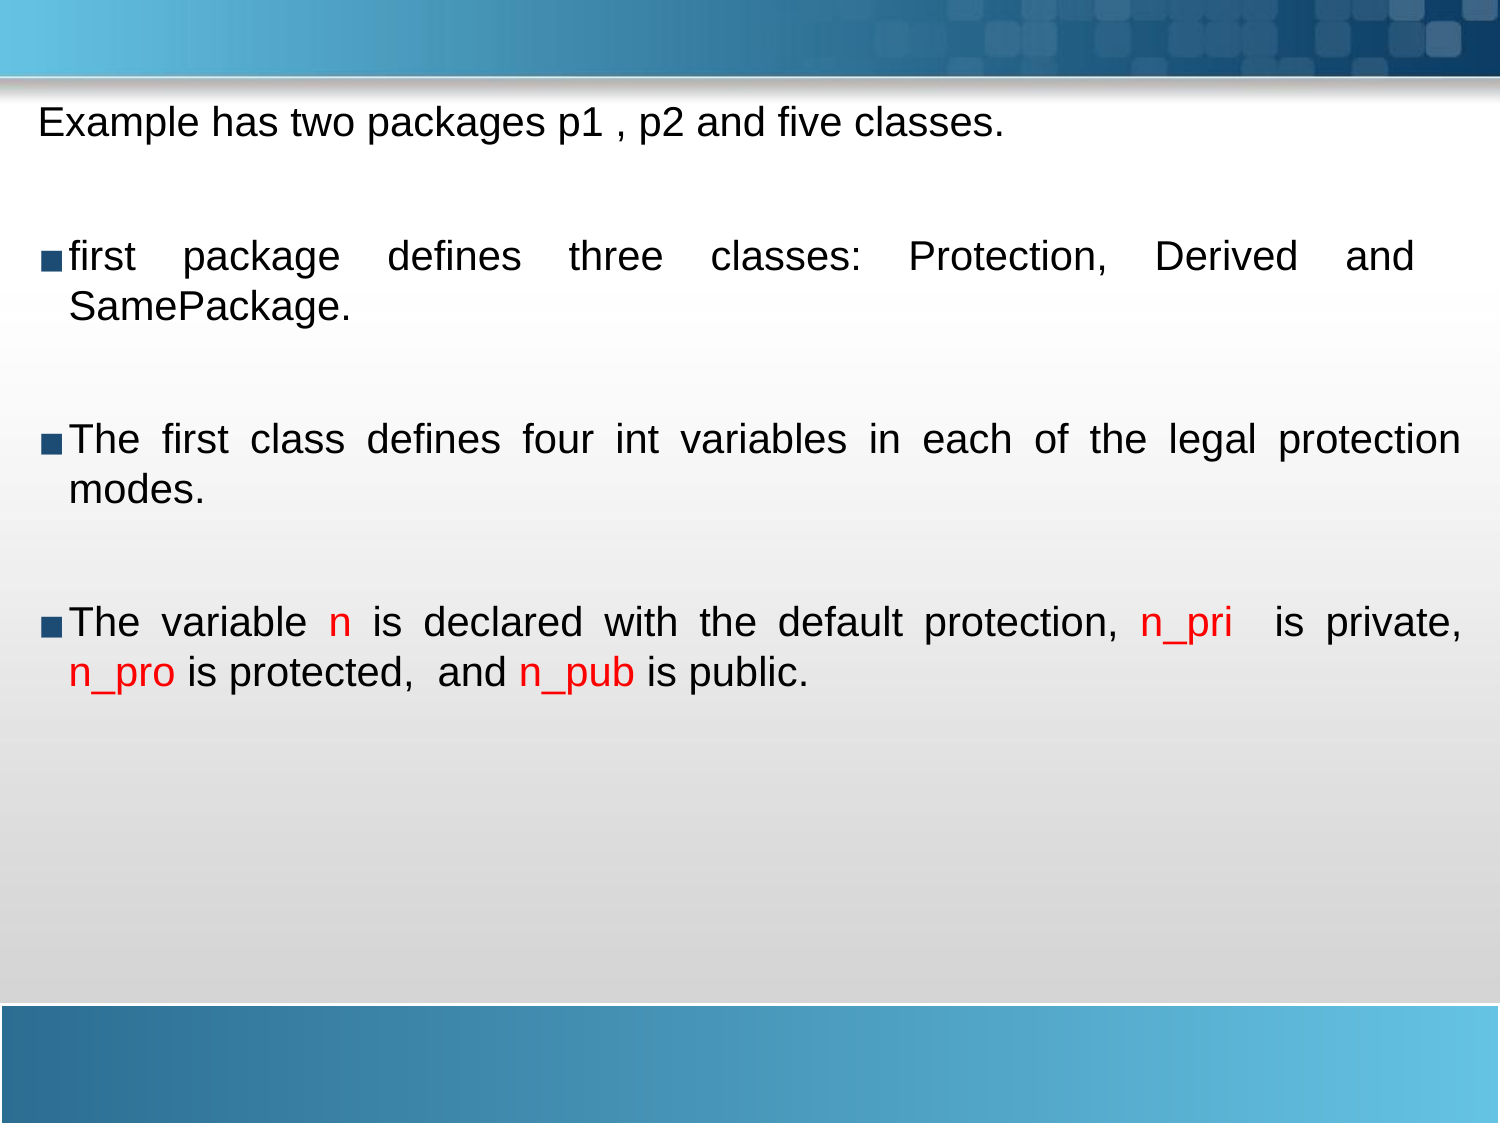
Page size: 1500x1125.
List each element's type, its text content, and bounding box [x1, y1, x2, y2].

text_box [0, 1004, 1500, 1125]
list Example has two packages p1 , p2 and five classes. first package defines three classes: Protection, Derived and SamePackage. The first class defines four int variables in each of the legal protection modes. The variable n is declared with the default protection, n_pri is private, n_pro is protected, and n_pub is public. [37, 87, 1463, 738]
picture [0, 0, 1500, 1004]
